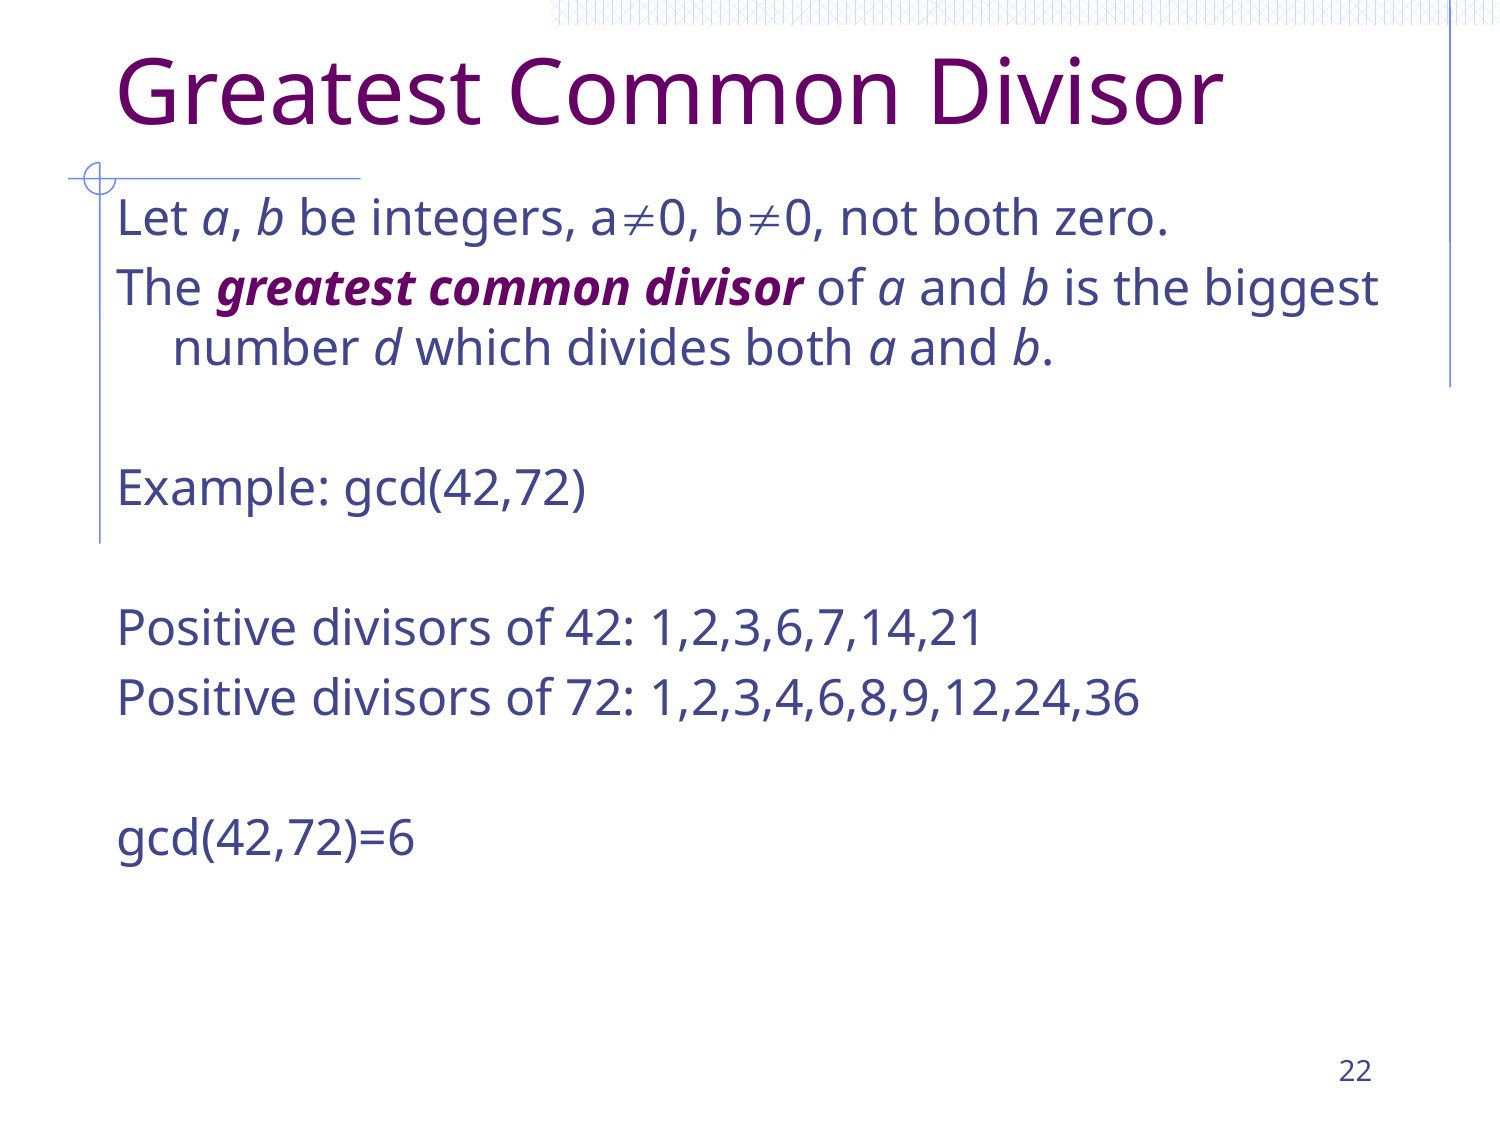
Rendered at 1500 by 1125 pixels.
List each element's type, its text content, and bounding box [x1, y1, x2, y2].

title Greatest Common Divisor [99, 49, 1451, 151]
slide_number 22 [1074, 1062, 1388, 1101]
list Let a, b be integers, a0, b0, not both zero. The greatest common divisor of a and b is the biggest number d which divides both a and b. Example: gcd(42,72) Positive divisors of 42: 1,2,3,6,7,14,21 Positive divisors of 72: 1,2,3,4,6,8,9,12,24,36 gcd(42,72)=6 [100, 177, 1444, 1061]
